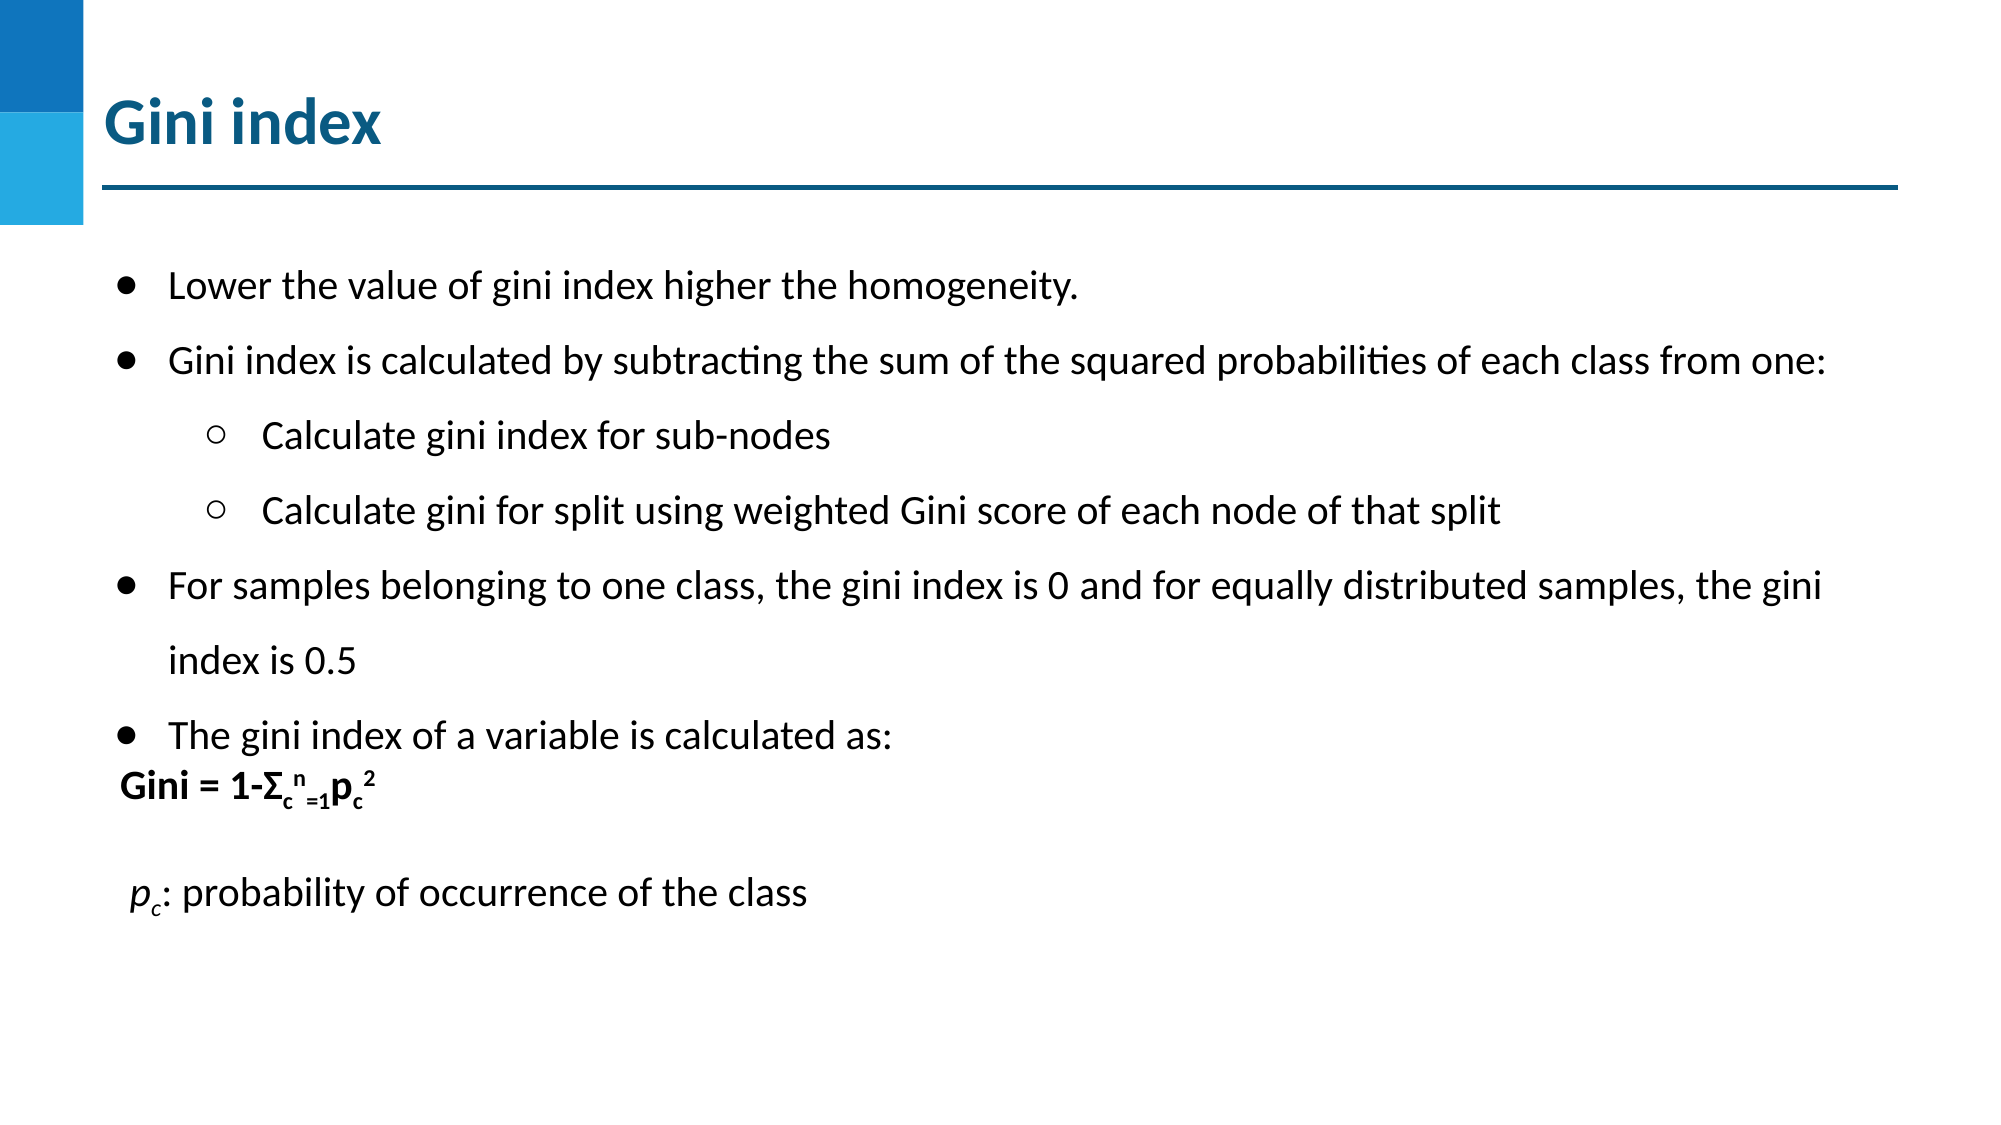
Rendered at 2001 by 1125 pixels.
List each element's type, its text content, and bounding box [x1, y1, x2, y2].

text_box Lower the value of gini index higher the homogeneity. Gini index is calculated by subtracting the sum of the squared probabilities of each class from one: Calculate gini index for sub-nodes Calculate gini for split using weighted Gini score of each node of that split For samples belonging to one class, the gini index is 0 and for equally distributed samples, the gini index is 0.5 The gini index of a variable is calculated as: Gini = 1-Σcn=1pc2 pc: probability of occurrence of the class [111, 230, 1889, 922]
title Gini index [102, 75, 1898, 157]
